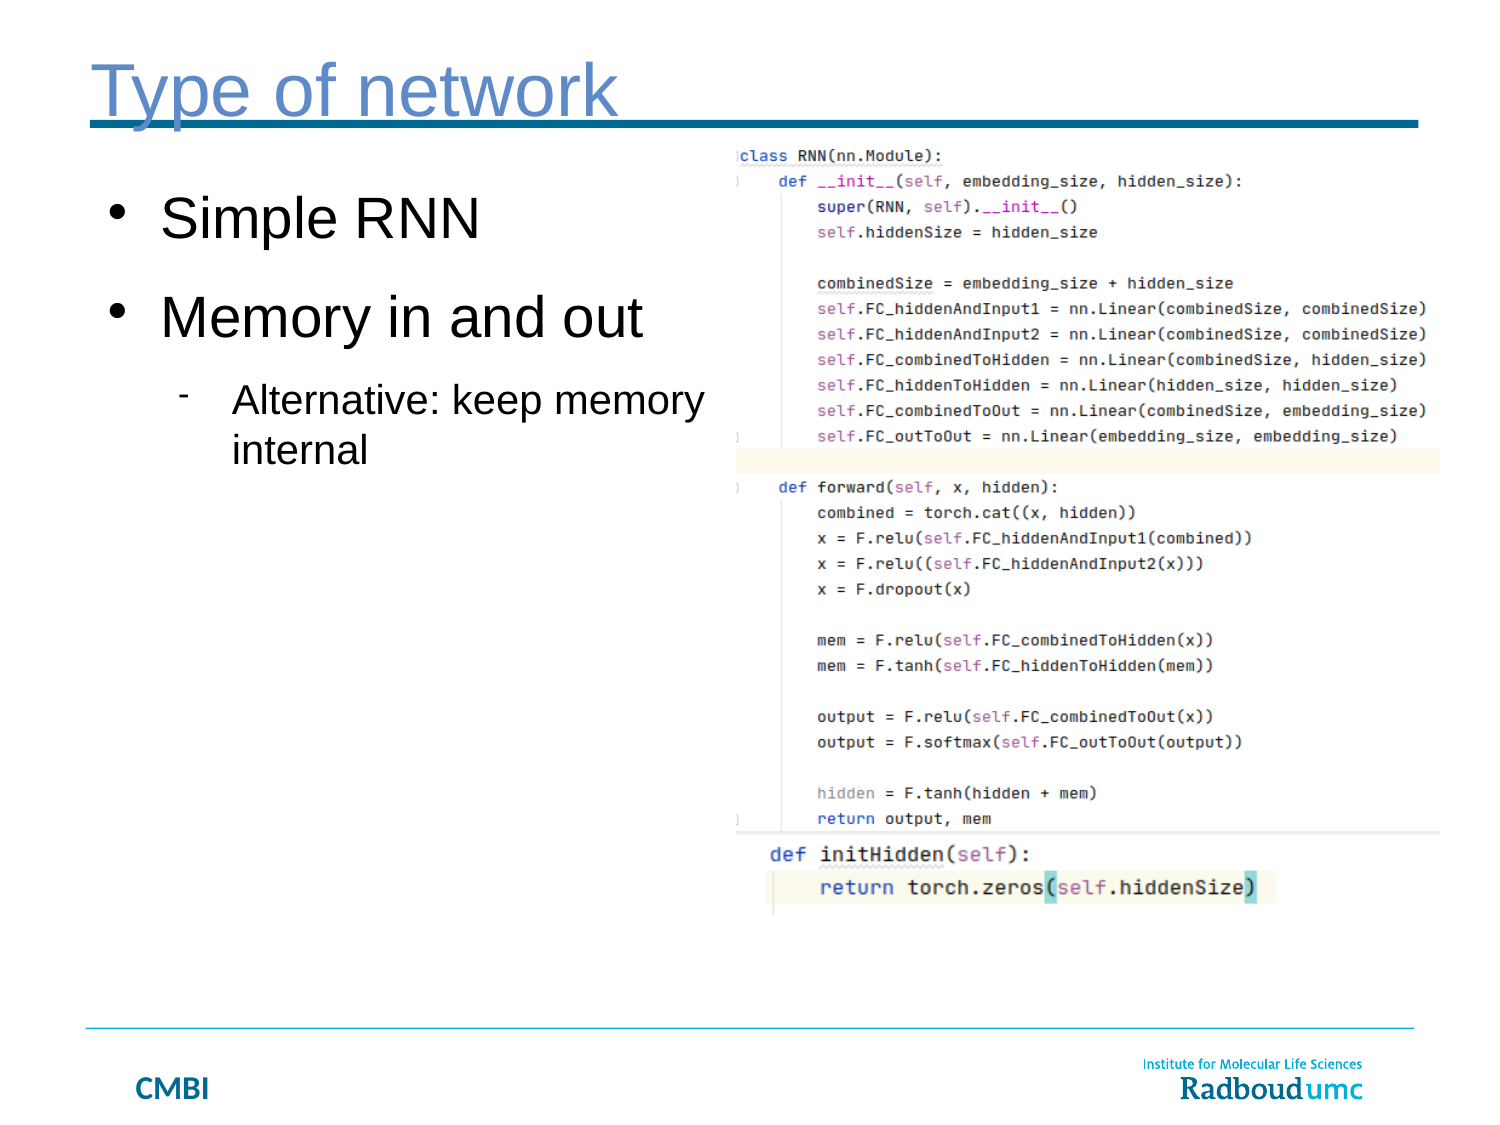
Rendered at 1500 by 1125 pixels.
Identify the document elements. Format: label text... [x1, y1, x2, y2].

text_box Simple RNN Memory in and out Alternative: keep memory internal [90, 179, 730, 833]
picture [764, 841, 1277, 916]
picture [735, 149, 1441, 835]
text_box Type of network [90, 0, 1440, 179]
